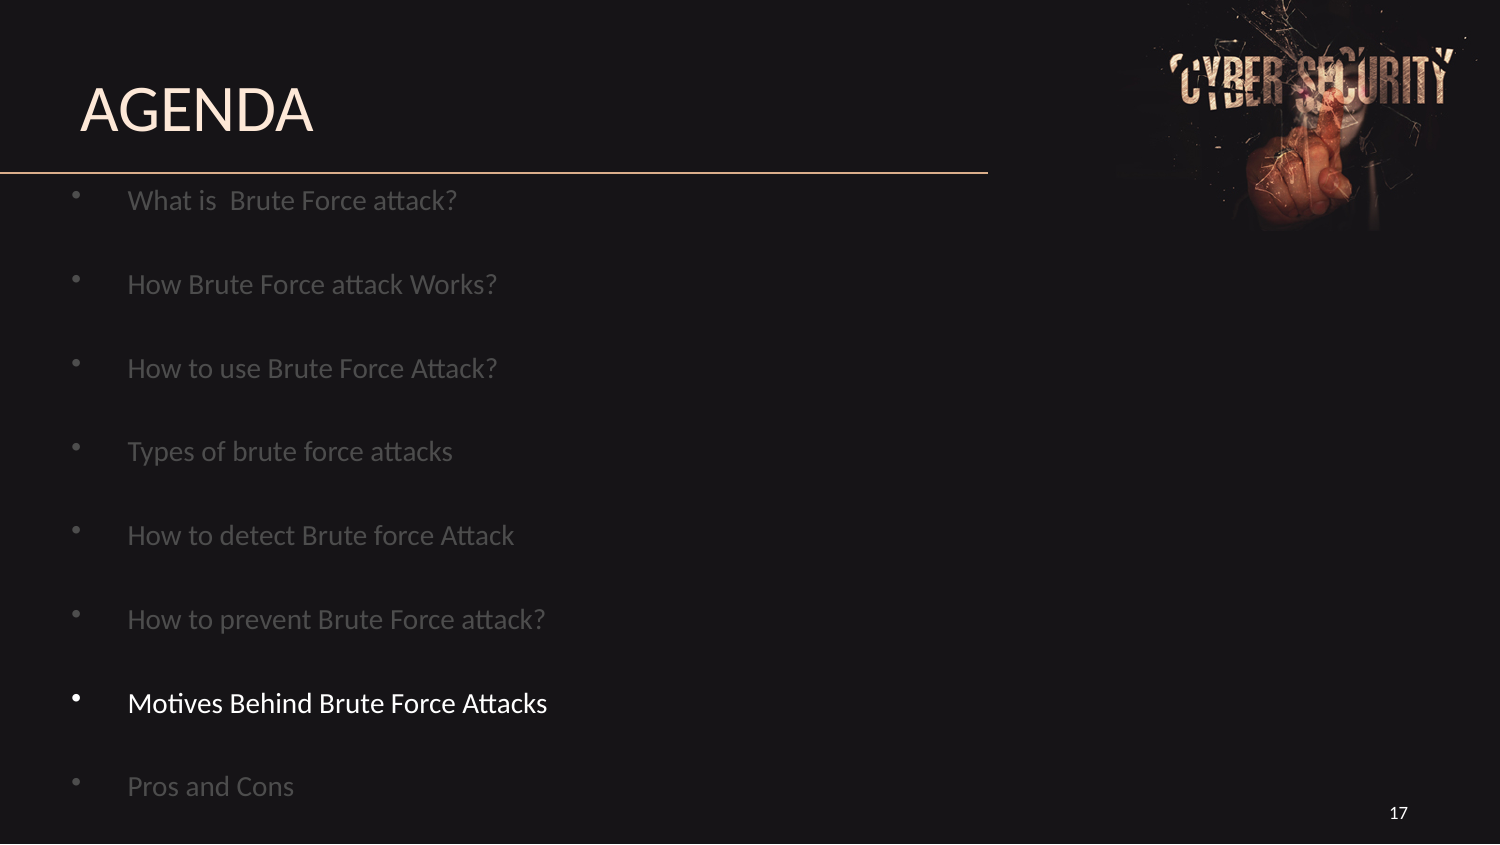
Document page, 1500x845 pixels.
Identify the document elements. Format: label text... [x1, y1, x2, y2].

title AGENDA [65, 47, 1436, 163]
picture [0, 0, 1500, 844]
list What is Brute Force attack? How Brute Force attack Works? How to use Brute Force Attack? Types of brute force attacks How to detect Brute force Attack How to prevent Brute Force attack? Motives Behind Brute Force Attacks Pros and Cons [56, 173, 1427, 844]
